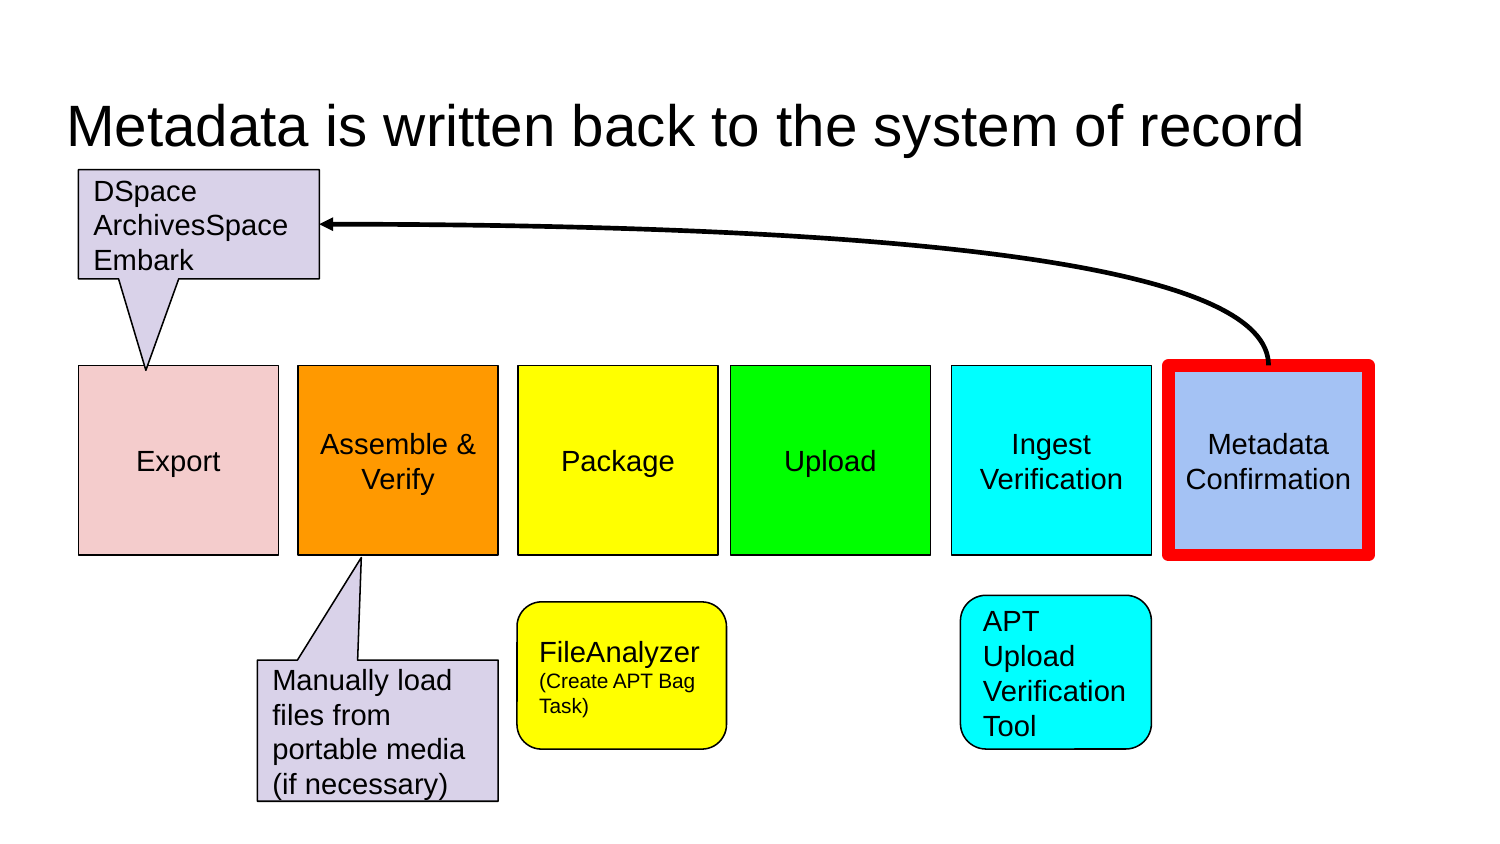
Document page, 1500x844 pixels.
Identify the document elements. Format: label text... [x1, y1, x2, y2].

text_box Export [78, 365, 279, 556]
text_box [723, 0, 865, 770]
text_box FileAnalyzer (Create APT Bag Task) [516, 601, 717, 750]
text_box Upload [869, 365, 931, 556]
text_box Ingest Verification [951, 365, 1152, 556]
text_box Manually load files from portable media (if necessary) [257, 557, 499, 802]
text_box DSpace ArchivesSpace Embark [78, 169, 320, 371]
text_box Metadata Confirmation [1168, 365, 1369, 556]
title Metadata is written back to the system of record [51, 72, 717, 167]
text_box Package [518, 365, 717, 556]
title Metadata is written back to the system of record [869, 72, 1449, 167]
text_box APT Upload Verification Tool [960, 595, 1152, 750]
text_box Assemble & Verify [298, 365, 499, 556]
